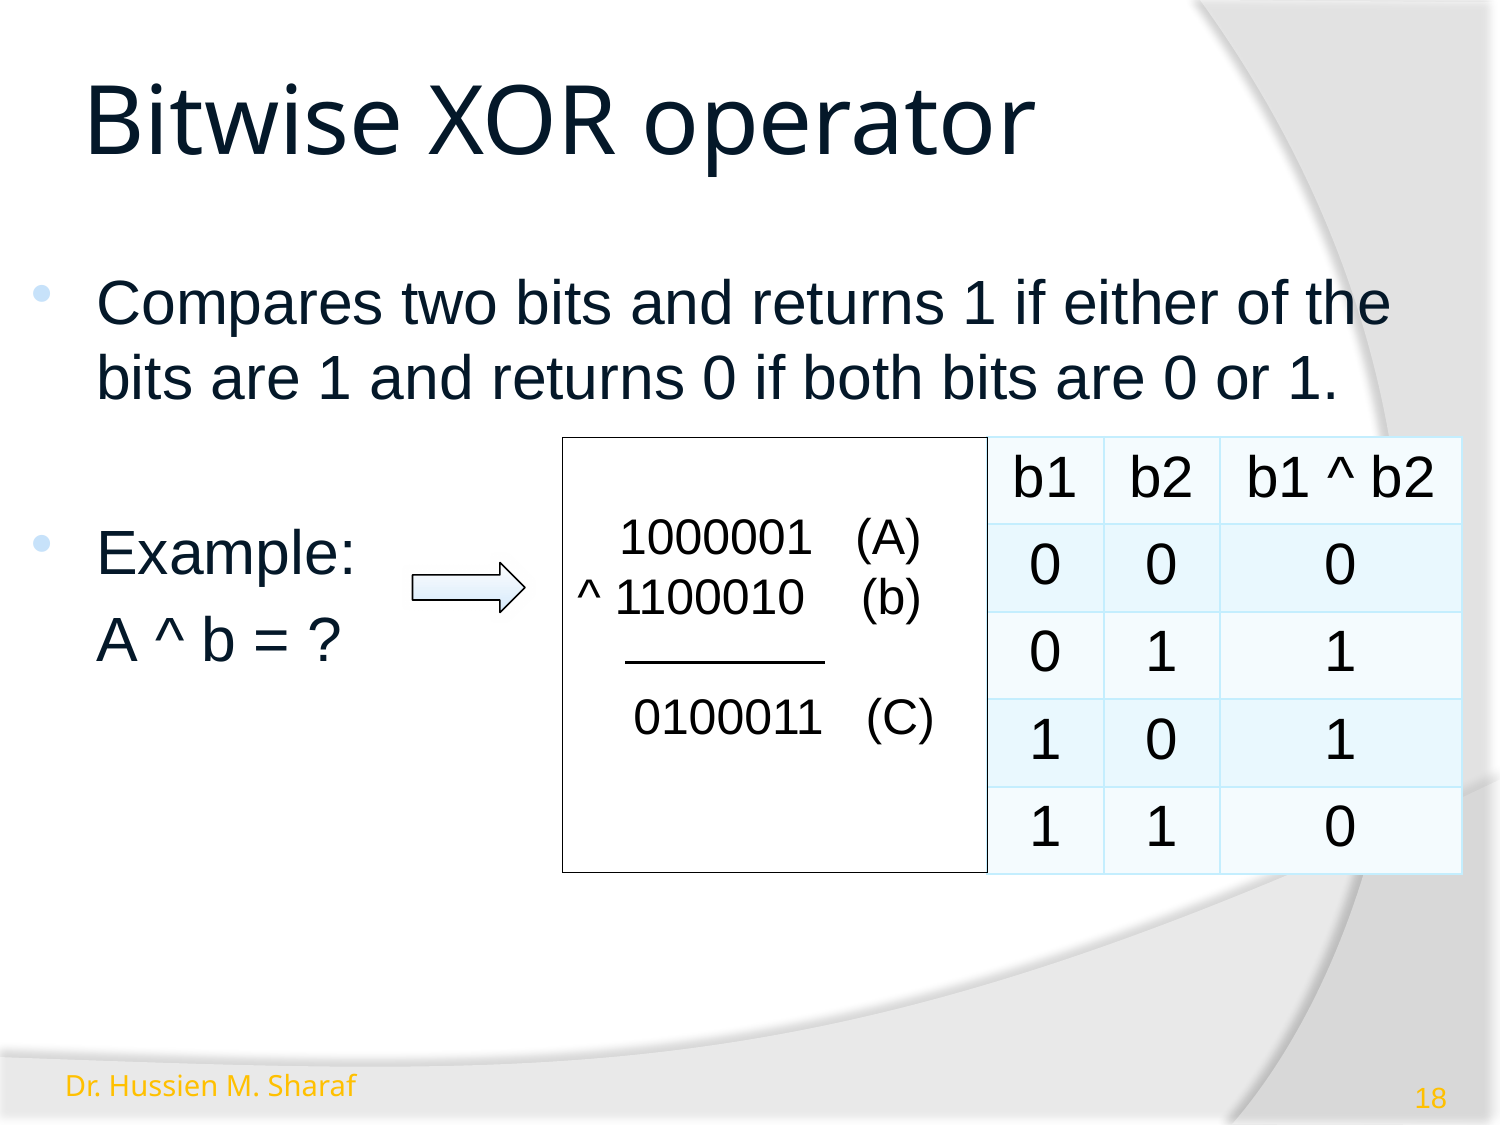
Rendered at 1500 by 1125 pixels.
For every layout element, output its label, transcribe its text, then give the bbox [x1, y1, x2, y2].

text_box 1000001 (A) ^ 1100010 (b) 0100011 (C) [562, 437, 988, 873]
table_header b1 [988, 438, 1103, 523]
table_cell 0 [1105, 700, 1219, 786]
text_box 18 [1337, 1071, 1462, 1113]
table_cell 1 [1221, 700, 1461, 786]
table_header b2 [1105, 438, 1219, 523]
table_cell 0 [988, 525, 1103, 611]
table_cell 0 [1221, 788, 1461, 873]
list Compares two bits and returns 1 if either of the bits are 1 and returns 0 if both bits are 0 or 1. Example: A ^ b = ? [12, 254, 1425, 1060]
text_box Dr. Hussien M. Sharaf [50, 1059, 463, 1107]
text_box [411, 561, 526, 614]
table_cell 1 [988, 788, 1103, 873]
table_cell 0 [988, 613, 1103, 698]
table_cell 1 [1221, 613, 1461, 698]
table_cell 0 [1221, 525, 1461, 611]
table_cell 0 [1105, 525, 1219, 611]
table_cell 1 [1105, 788, 1219, 873]
table_header b1 ^ b2 [1221, 438, 1461, 523]
title Bitwise XOR operator [75, 0, 1300, 233]
table_cell 1 [1105, 613, 1219, 698]
table_cell 1 [988, 700, 1103, 786]
